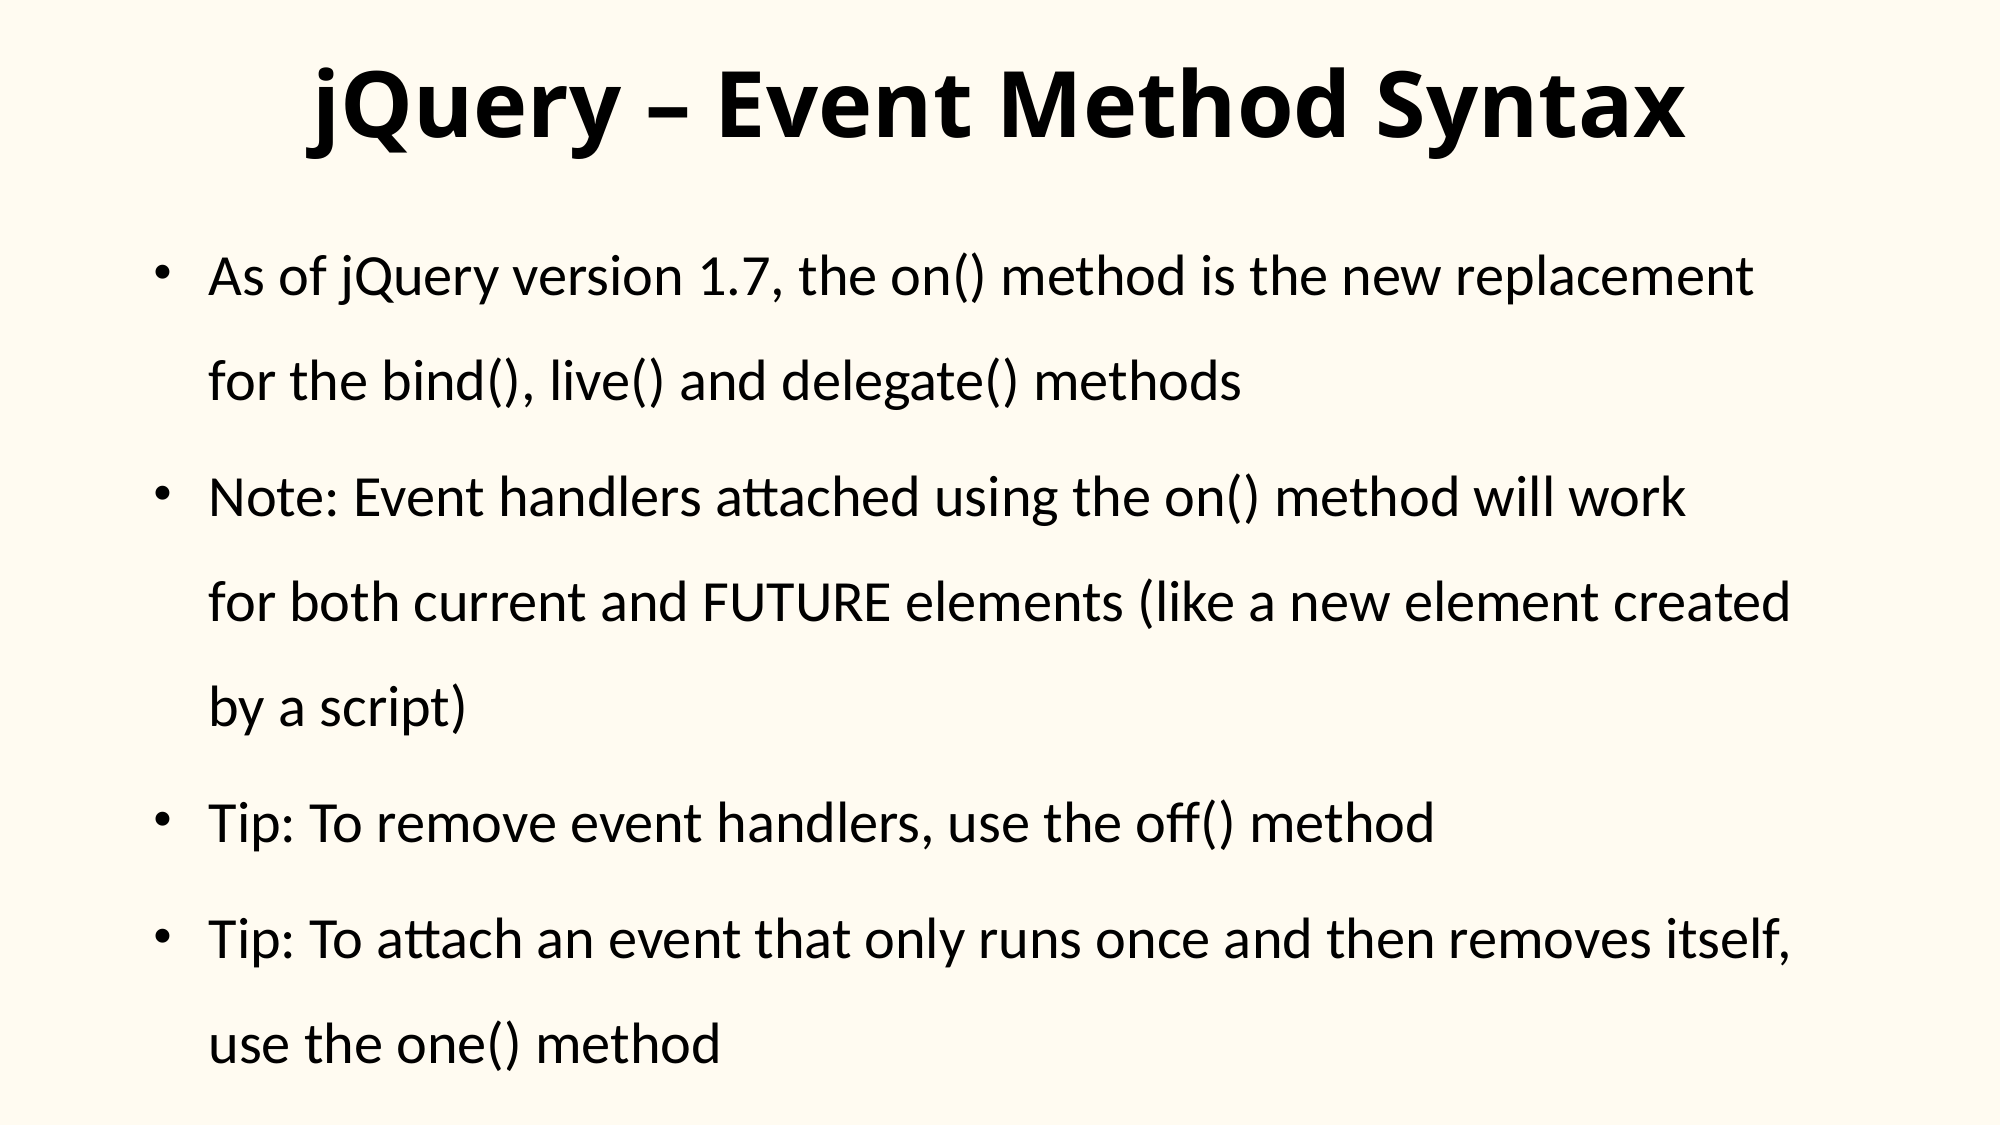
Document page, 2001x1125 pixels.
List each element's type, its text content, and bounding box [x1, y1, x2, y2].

title jQuery – Event Method Syntax [0, 20, 2000, 195]
list As of jQuery version 1.7, the on() method is the new replacement for the bind(), live() and delegate() methods Note: Event handlers attached using the on() method will work for both current and FUTURE elements (like a new element created by a script) Tip: To remove event handlers, use the off() method Tip: To attach an event that only runs once and then removes itself, use the one() method [137, 194, 1863, 1105]
